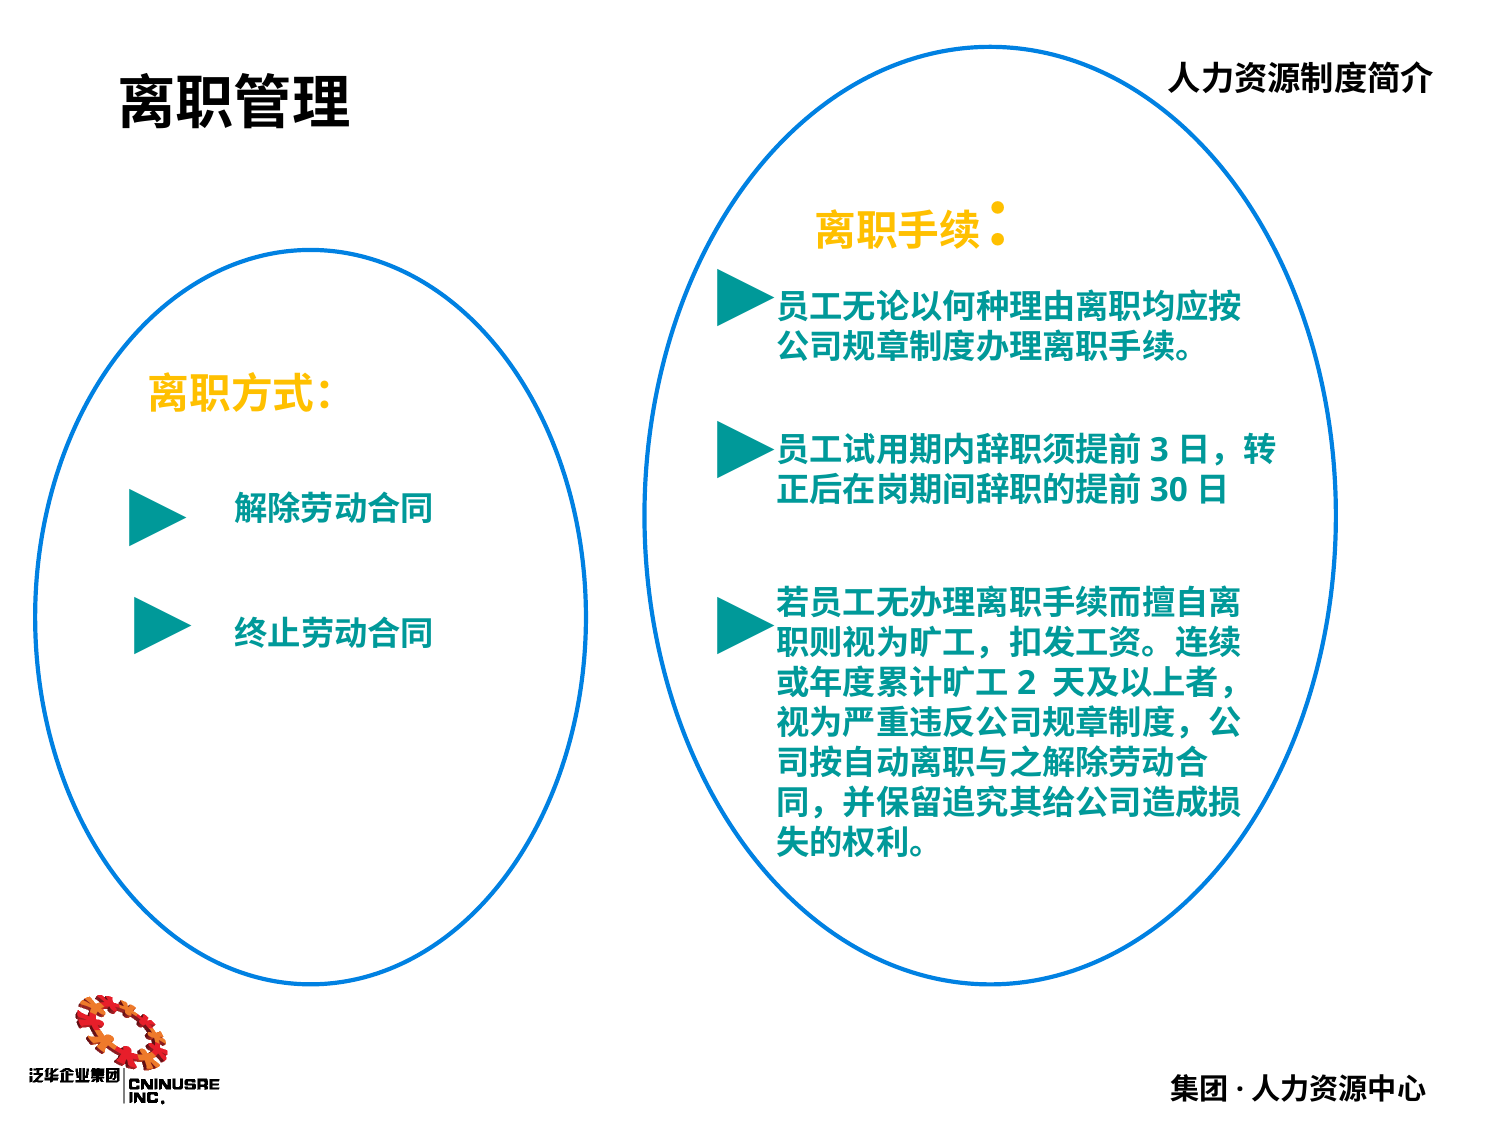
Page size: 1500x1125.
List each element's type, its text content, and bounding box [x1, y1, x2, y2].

picture [0, 965, 235, 1125]
title 离职管理 [74, 44, 978, 157]
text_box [34, 249, 587, 985]
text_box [644, 46, 1337, 985]
title 离职管理 [1002, 44, 1426, 157]
